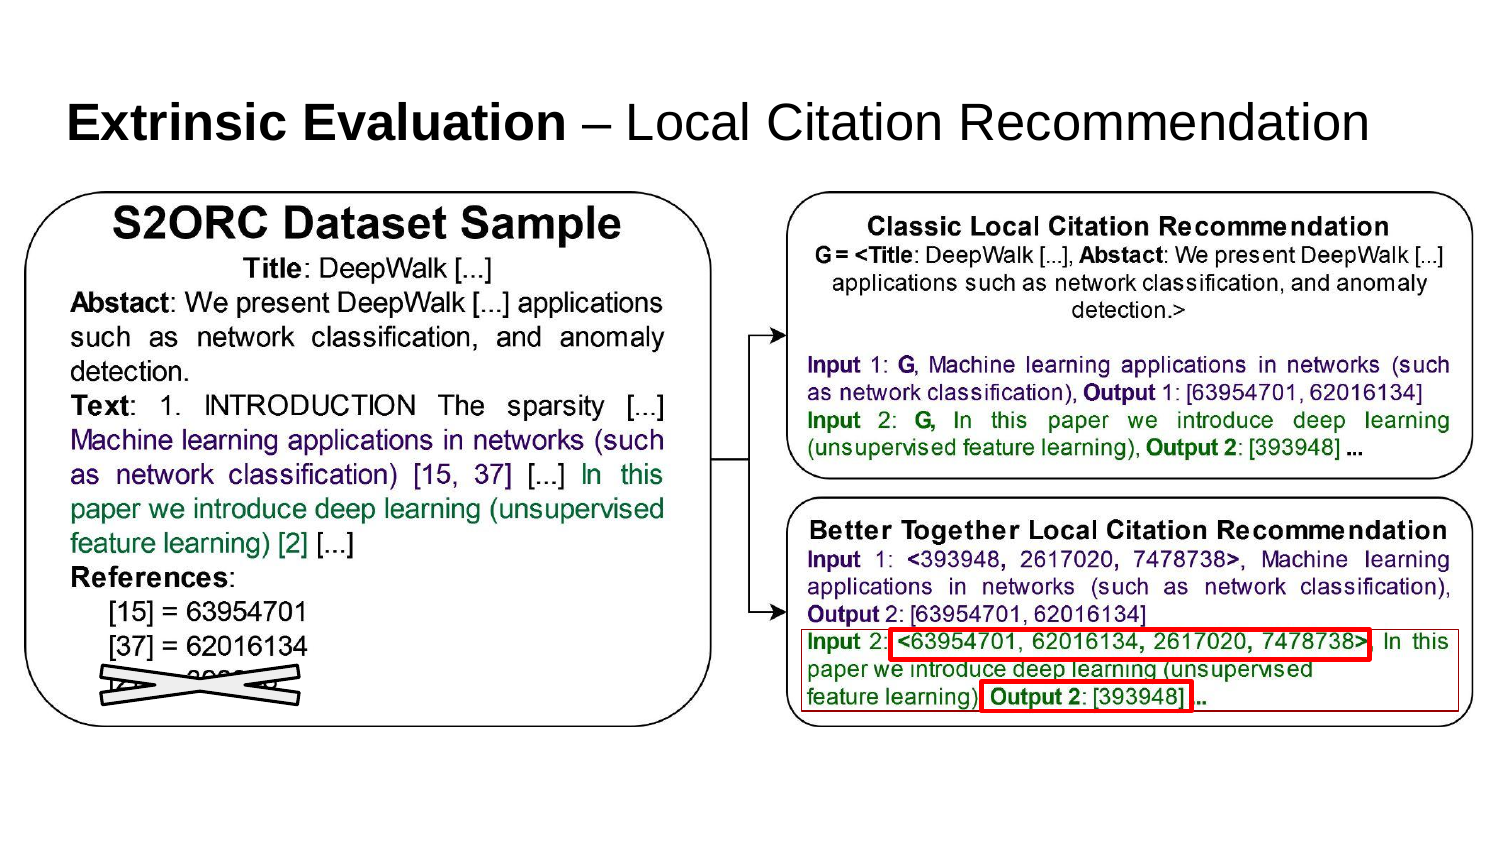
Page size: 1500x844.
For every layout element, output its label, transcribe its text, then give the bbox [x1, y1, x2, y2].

picture [24, 191, 1476, 727]
title Extrinsic Evaluation – Local Citation Recommendation [51, 72, 1449, 167]
